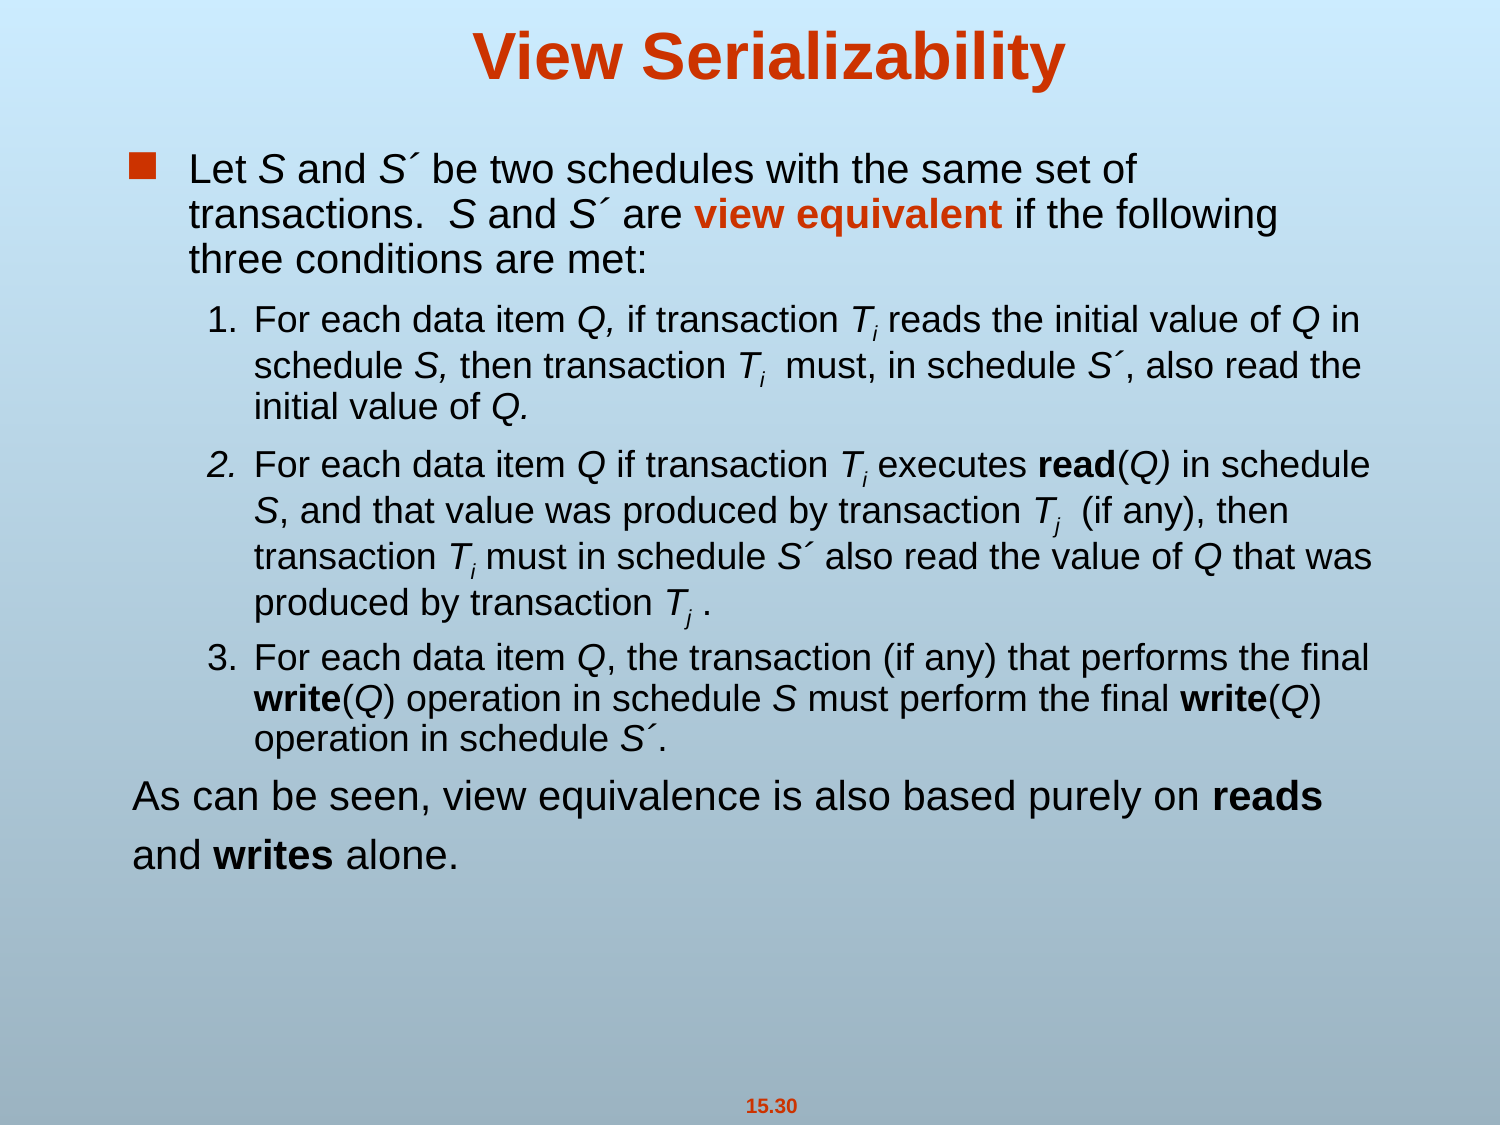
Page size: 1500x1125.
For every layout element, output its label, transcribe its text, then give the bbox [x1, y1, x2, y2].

title View Serializability [107, 0, 1434, 101]
list Let S and S´ be two schedules with the same set of transactions. S and S´ are view equivalent if the following three conditions are met: 1. For each data item Q, if transaction Ti reads the initial value of Q in schedule S, then transaction Ti must, in schedule S´, also read the initial value of Q. 2. For each data item Q if transaction Ti executes read(Q) in schedule S, and that value was produced by transaction Tj (if any), then transaction Ti must in schedule S´ also read the value of Q that was produced by transaction Tj . 3. For each data item Q, the transaction (if any) that performs the final write(Q) operation in schedule S must perform the final write(Q) operation in schedule S´. As can be seen, view equivalence is also based purely on reads and writes alone. [116, 139, 1388, 926]
